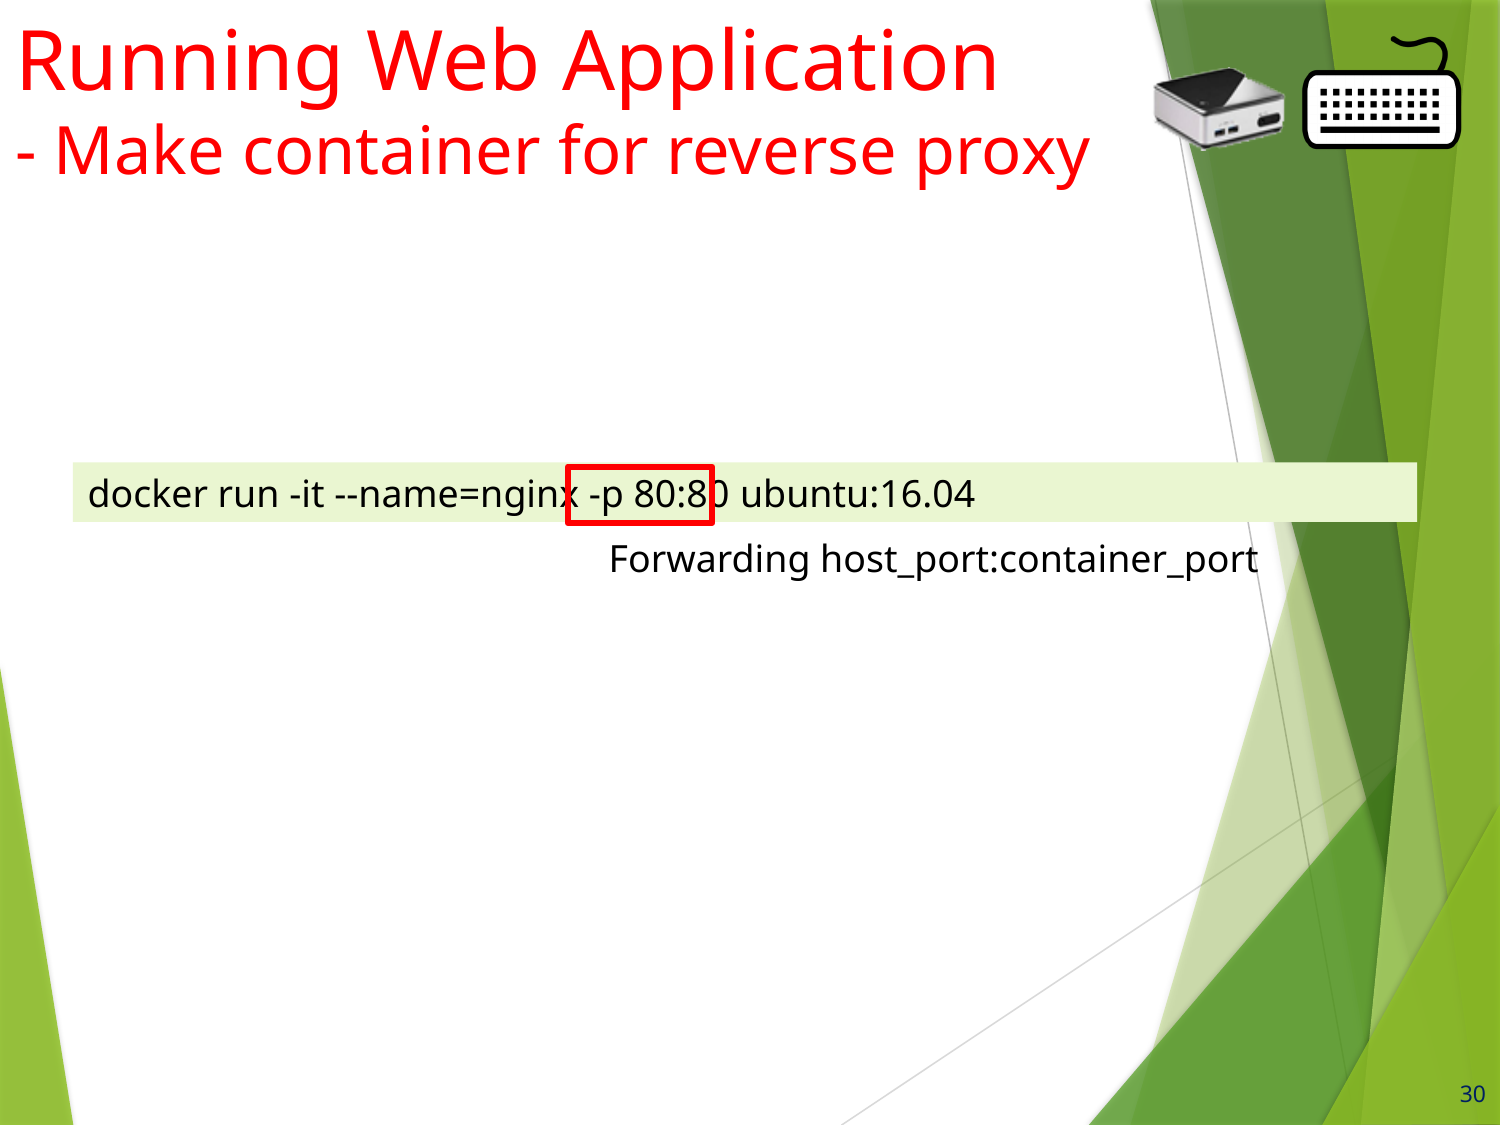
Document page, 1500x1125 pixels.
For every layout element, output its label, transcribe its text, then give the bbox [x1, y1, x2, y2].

text_box docker run -it --name=nginx -p 80:80 ubuntu:16.04 [72, 462, 1418, 522]
slide_number 30 [1417, 1065, 1500, 1125]
text_box Forwarding host_port:container_port [593, 527, 1336, 587]
text_box Running Web Application - Make container for reverse proxy [0, 0, 1500, 237]
text_box [566, 465, 714, 524]
picture [1146, 0, 1500, 216]
